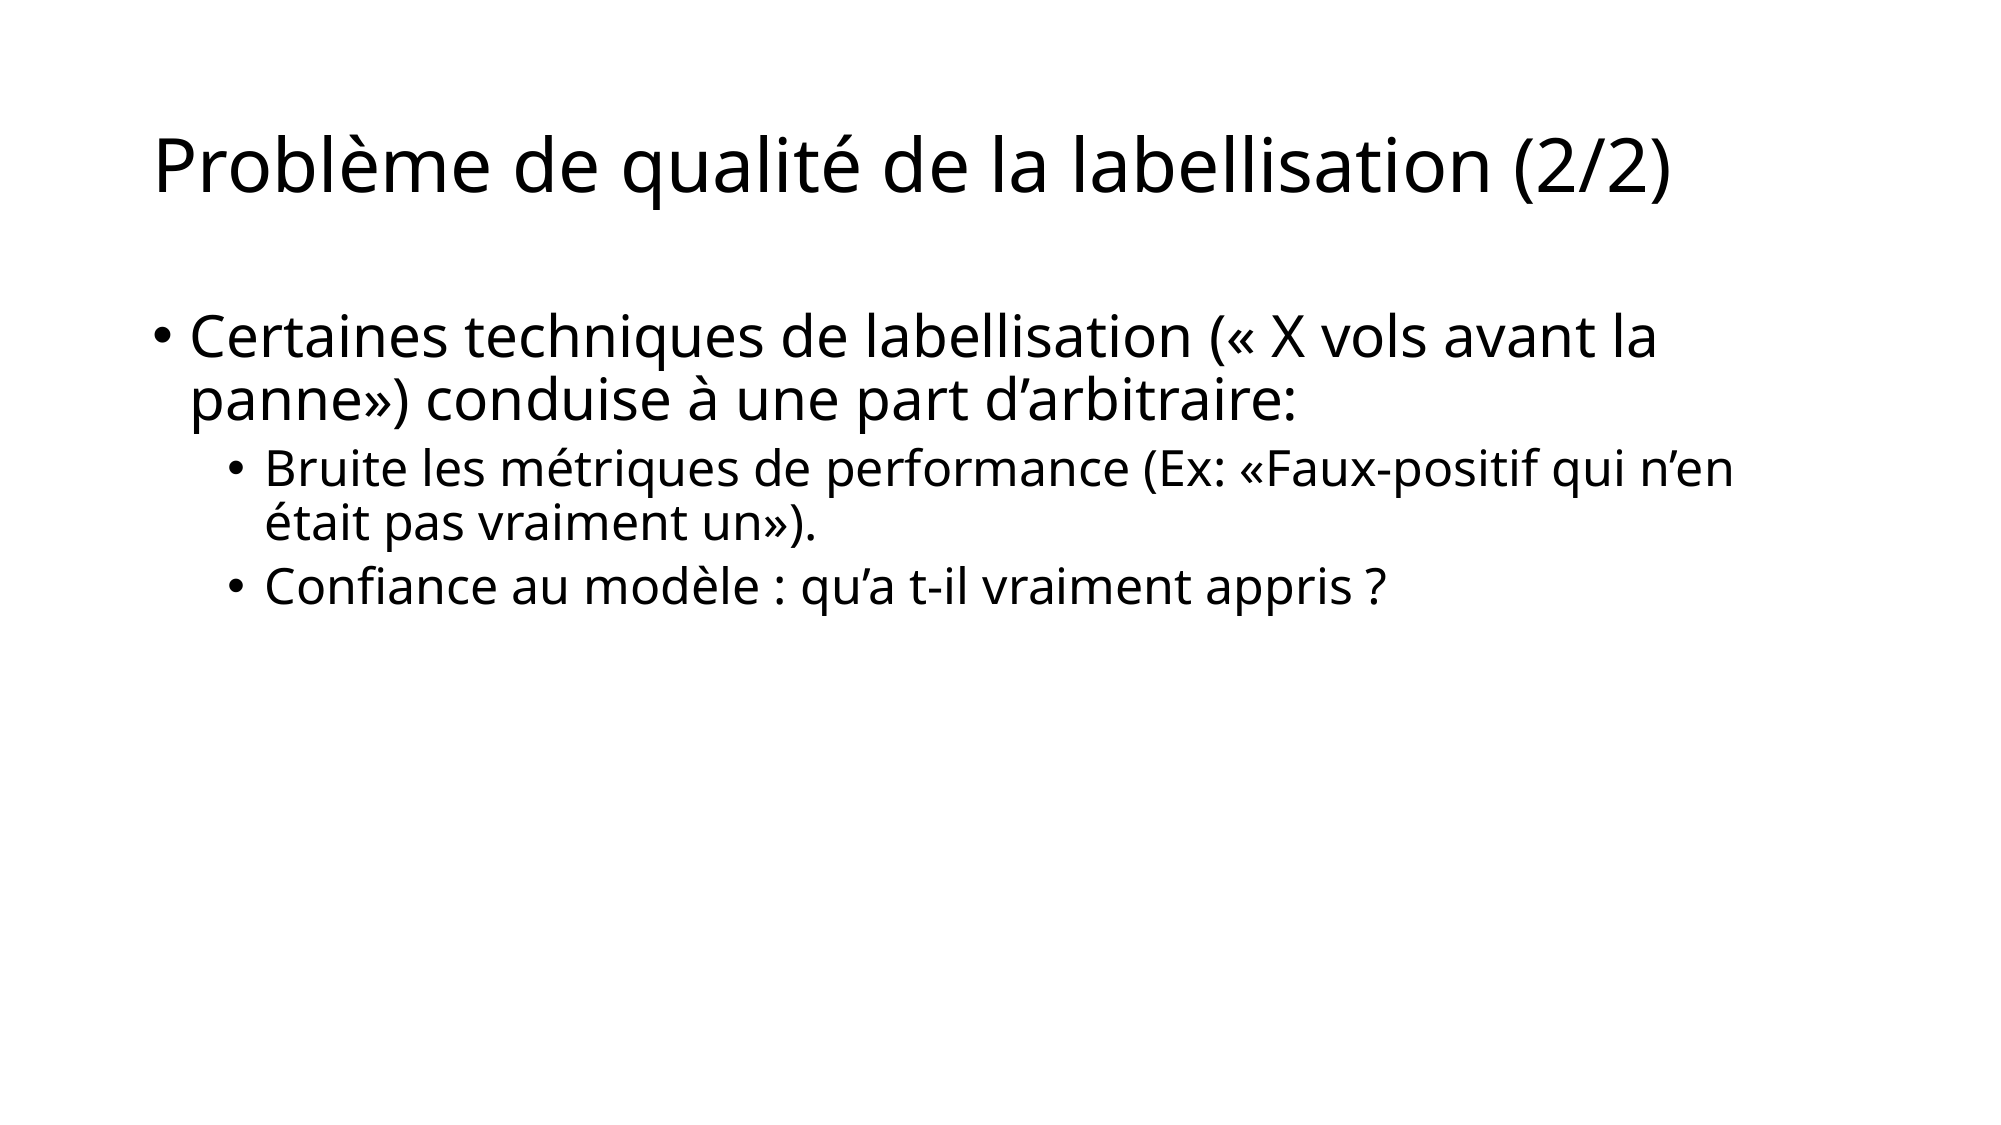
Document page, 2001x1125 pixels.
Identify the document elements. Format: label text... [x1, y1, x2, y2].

title Problème de qualité de la labellisation (2/2) [137, 59, 1863, 278]
list Certaines techniques de labellisation (« X vols avant la panne») conduise à une part d’arbitraire: Bruite les métriques de performance (Ex: «Faux-positif qui n’en était pas vraiment un»). Confiance au modèle : qu’a t-il vraiment appris ? [137, 299, 1863, 1014]
